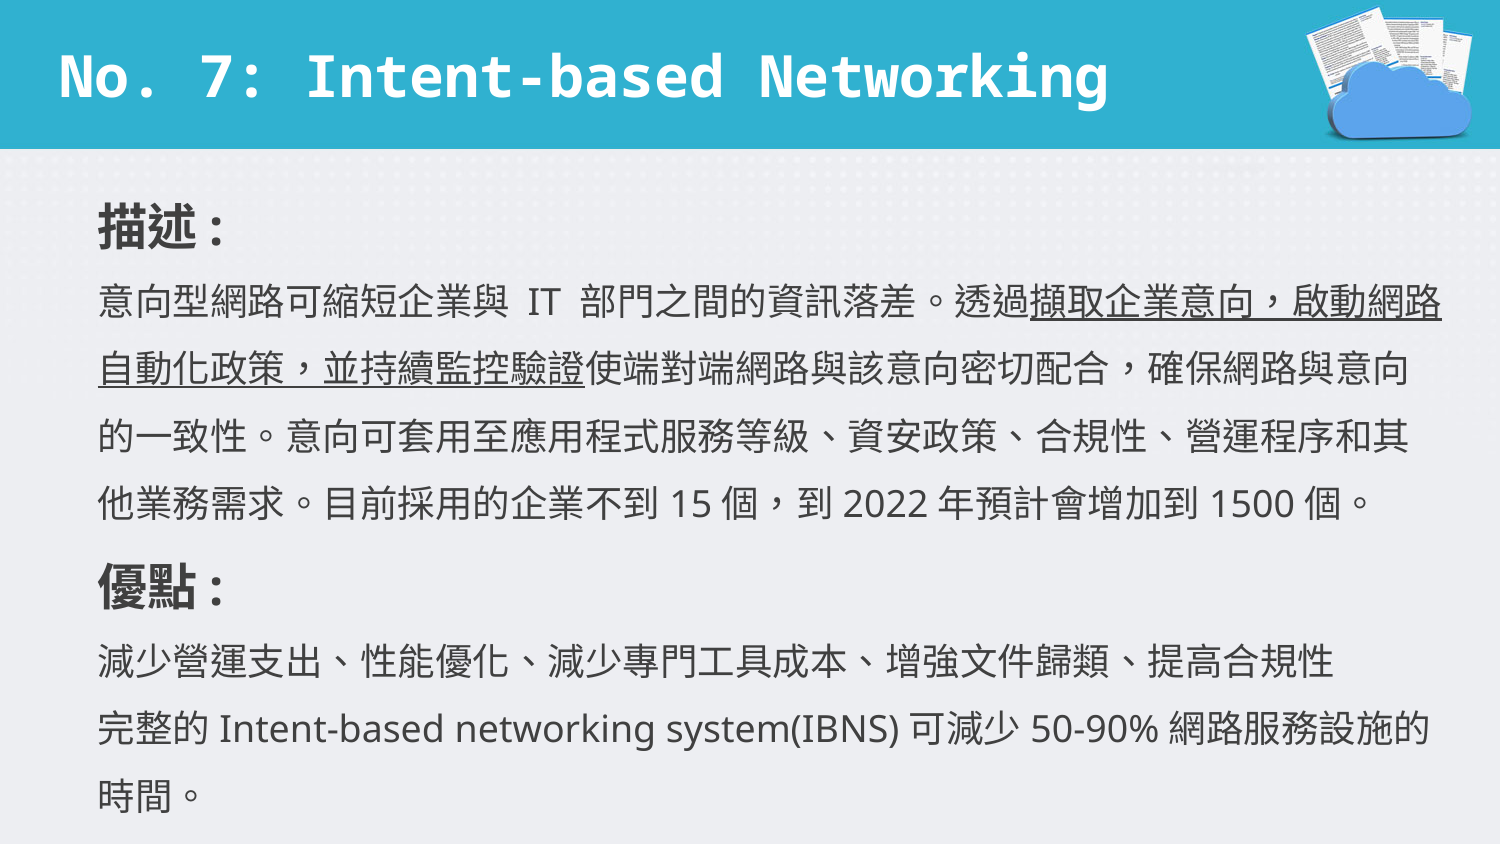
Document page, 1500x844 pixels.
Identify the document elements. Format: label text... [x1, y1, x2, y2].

picture [0, 142, 1500, 844]
title No. 7: Intent-based Networking [0, 1, 1500, 142]
list 描述: 意向型網路可縮短企業與 IT 部門之間的資訊落差。透過擷取企業意向，啟動網路自動化政策，並持續監控驗證使端對端網路與該意向密切配合，確保網路與意向的一致性。意向可套用至應用程式服務等級、資安政策、合規性、營運程序和其他業務需求。目前採用的企業不到15個，到2022年預計會增加到1500個。 優點: 減少營運支出、性能優化、減少專門工具成本、增強文件歸類、提高合規性 完整的Intent-based networking system(IBNS)可減少50-90%網路服務設施的時間。 [32, 157, 1463, 805]
